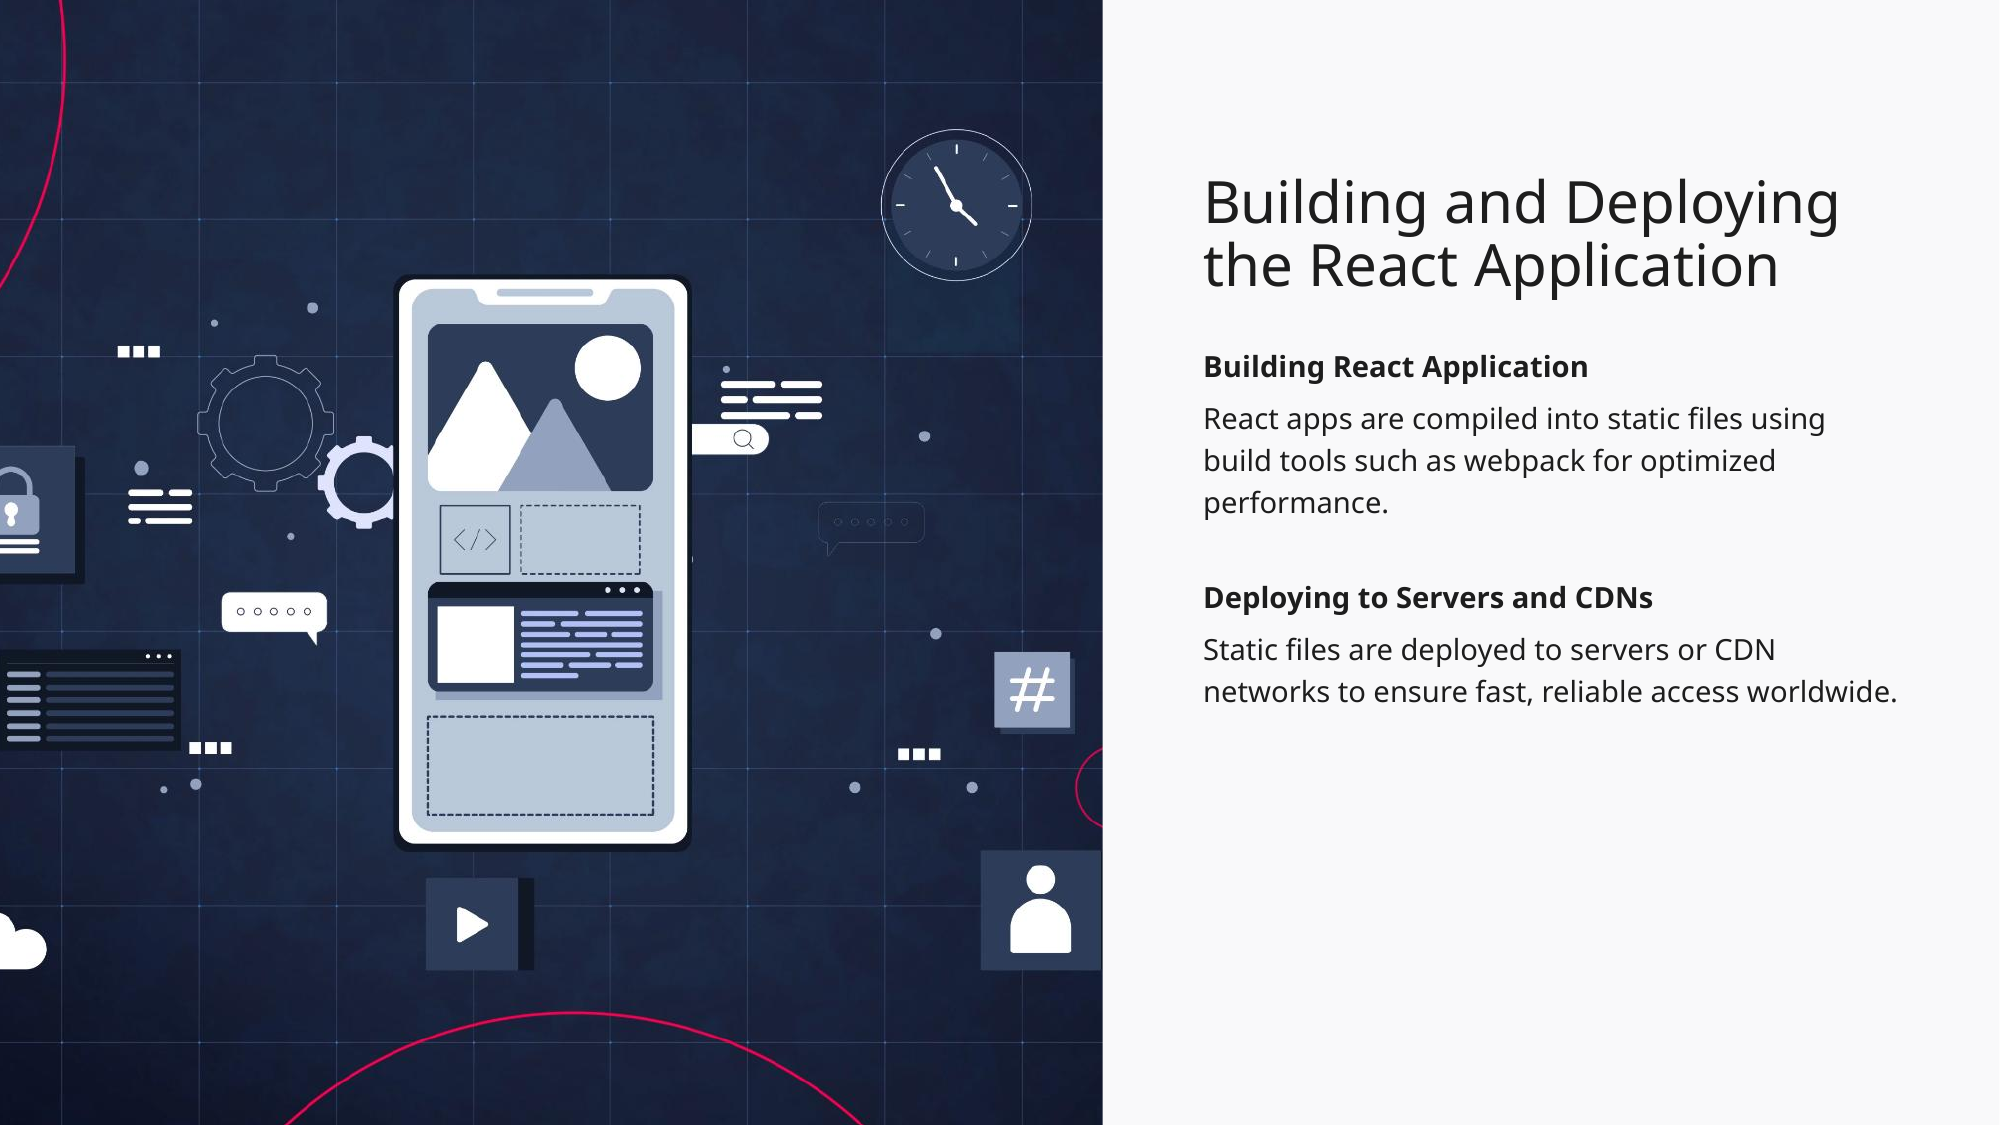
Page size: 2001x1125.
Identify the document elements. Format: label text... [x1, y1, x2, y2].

title Building and Deploying the React Application [1188, 75, 1916, 307]
list Building React Application React apps are compiled into static files using build tools such as webpack for optimized performance. Deploying to Servers and CDNs Static files are deployed to servers or CDN networks to ensure fast, reliable access worldwide. [1188, 333, 1916, 1035]
picture [0, 0, 1103, 1125]
